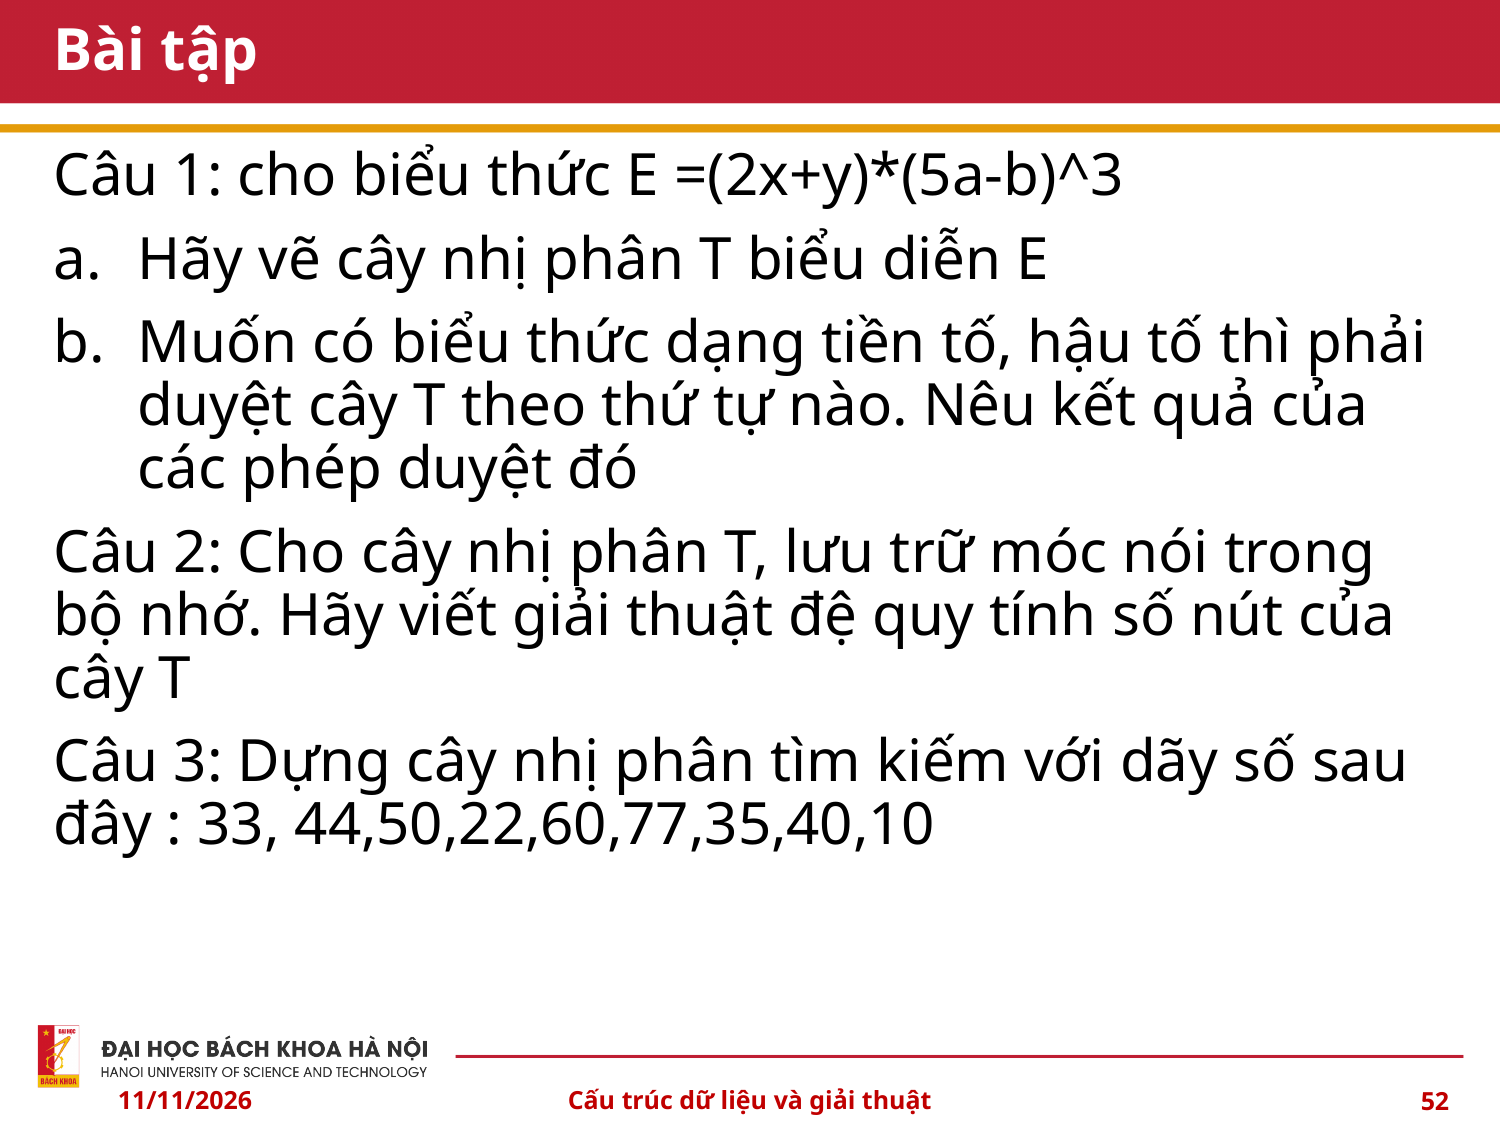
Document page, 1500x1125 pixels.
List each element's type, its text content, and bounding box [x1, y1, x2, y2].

picture [0, 0, 1500, 1125]
list Câu 1: cho biểu thức E =(2x+y)*(5a-b)^3 Hãy vẽ cây nhị phân T biểu diễn E Muốn có biểu thức dạng tiền tố, hậu tố thì phải duyệt cây T theo thứ tự nào. Nêu kết quả của các phép duyệt đó Câu 2: Cho cây nhị phân T, lưu trữ móc nói trong bộ nhớ. Hãy viết giải thuật đệ quy tính số nút của cây T Câu 3: Dựng cây nhị phân tìm kiếm với dãy số sau đây : 33, 44,50,22,60,77,35,40,10 [38, 138, 1462, 1008]
slide_number 52 [1126, 1078, 1464, 1125]
title Bài tập [38, 12, 1462, 87]
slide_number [103, 1076, 441, 1125]
footer Cấu trúc dữ liệu và giải thuật [496, 1076, 1004, 1125]
